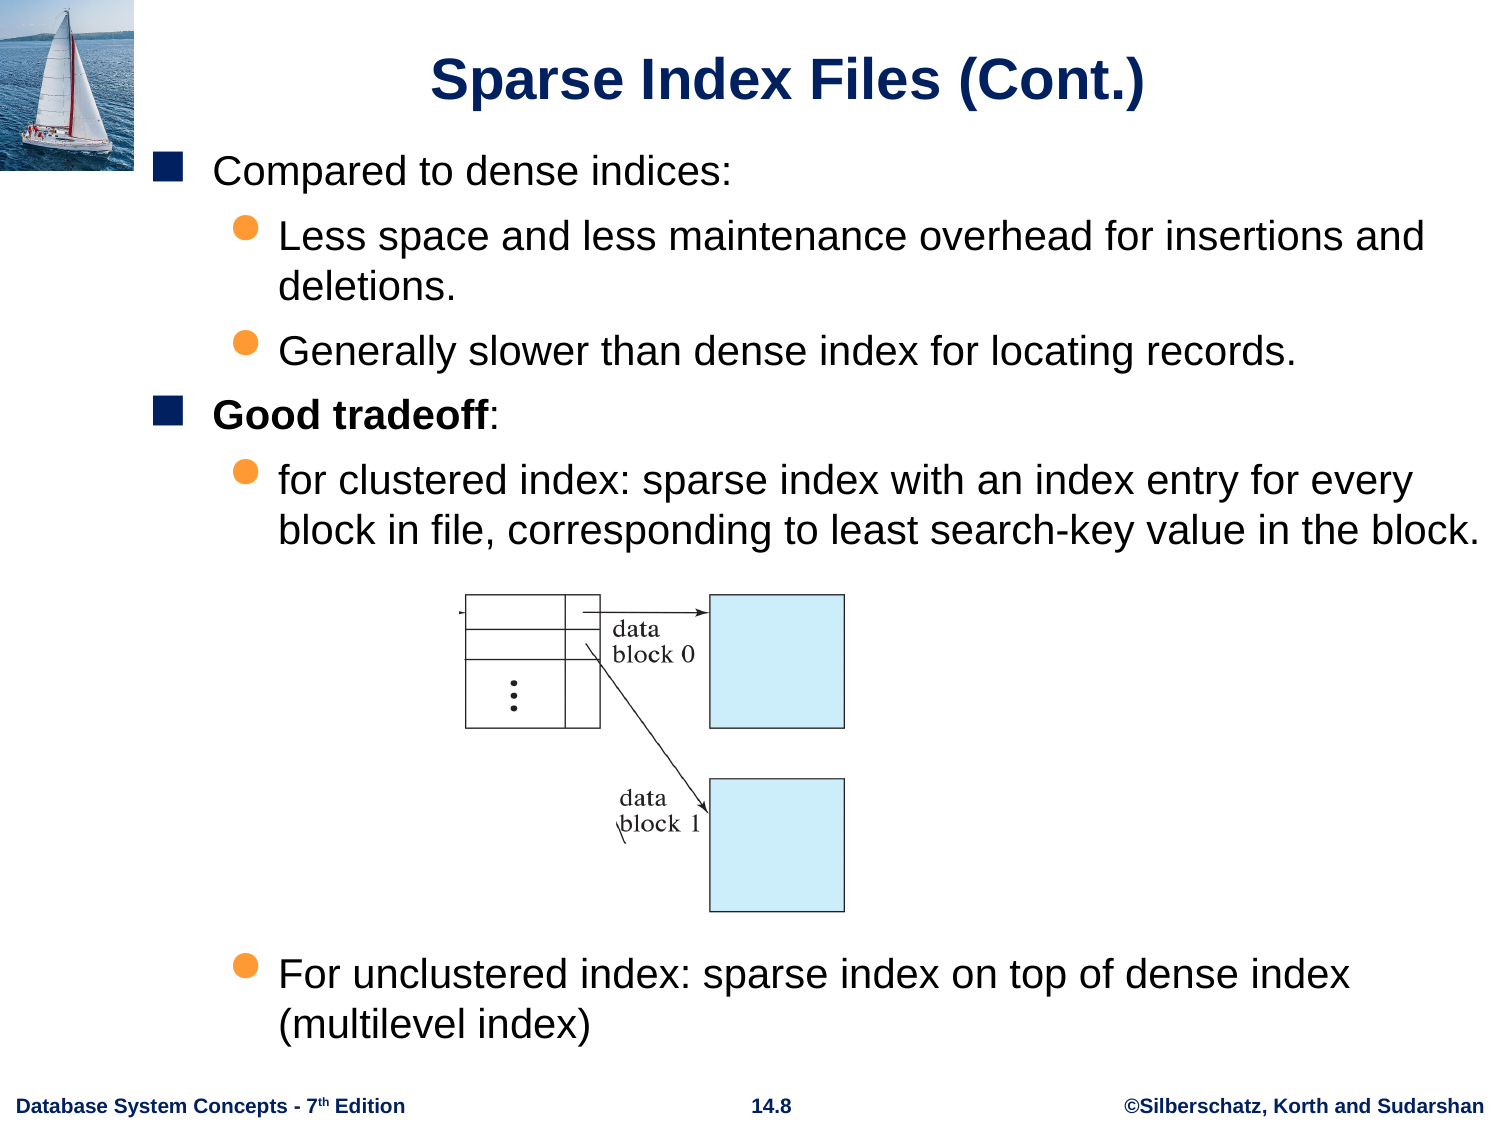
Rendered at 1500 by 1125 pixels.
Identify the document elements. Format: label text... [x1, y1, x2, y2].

list Compared to dense indices: Less space and less maintenance overhead for insertions and deletions. Generally slower than dense index for locating records. Good tradeoff: for clustered index: sparse index with an index entry for every block in file, corresponding to least search-key value in the block. For unclustered index: sparse index on top of dense index (multilevel index) [141, 136, 1500, 1053]
picture [0, 0, 134, 171]
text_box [449, 594, 854, 931]
title Sparse Index Files (Cont.) [125, 18, 1452, 120]
